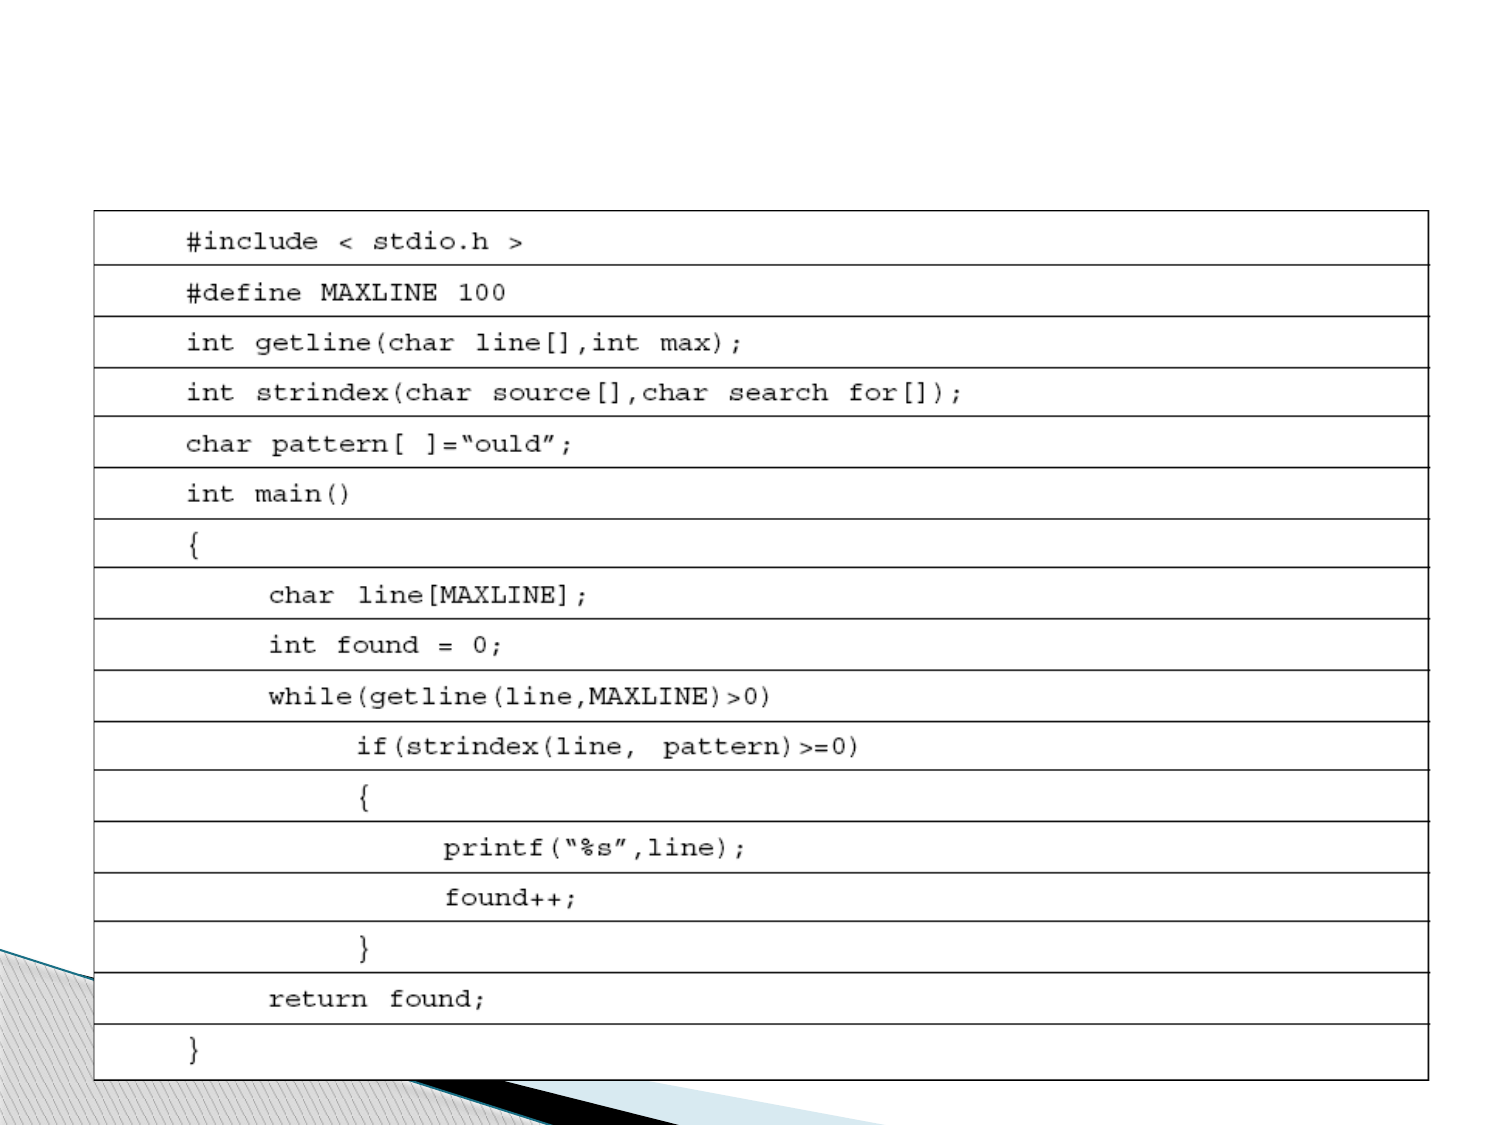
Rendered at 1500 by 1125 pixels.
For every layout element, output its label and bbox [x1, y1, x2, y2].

text_box [93, 210, 1431, 1081]
